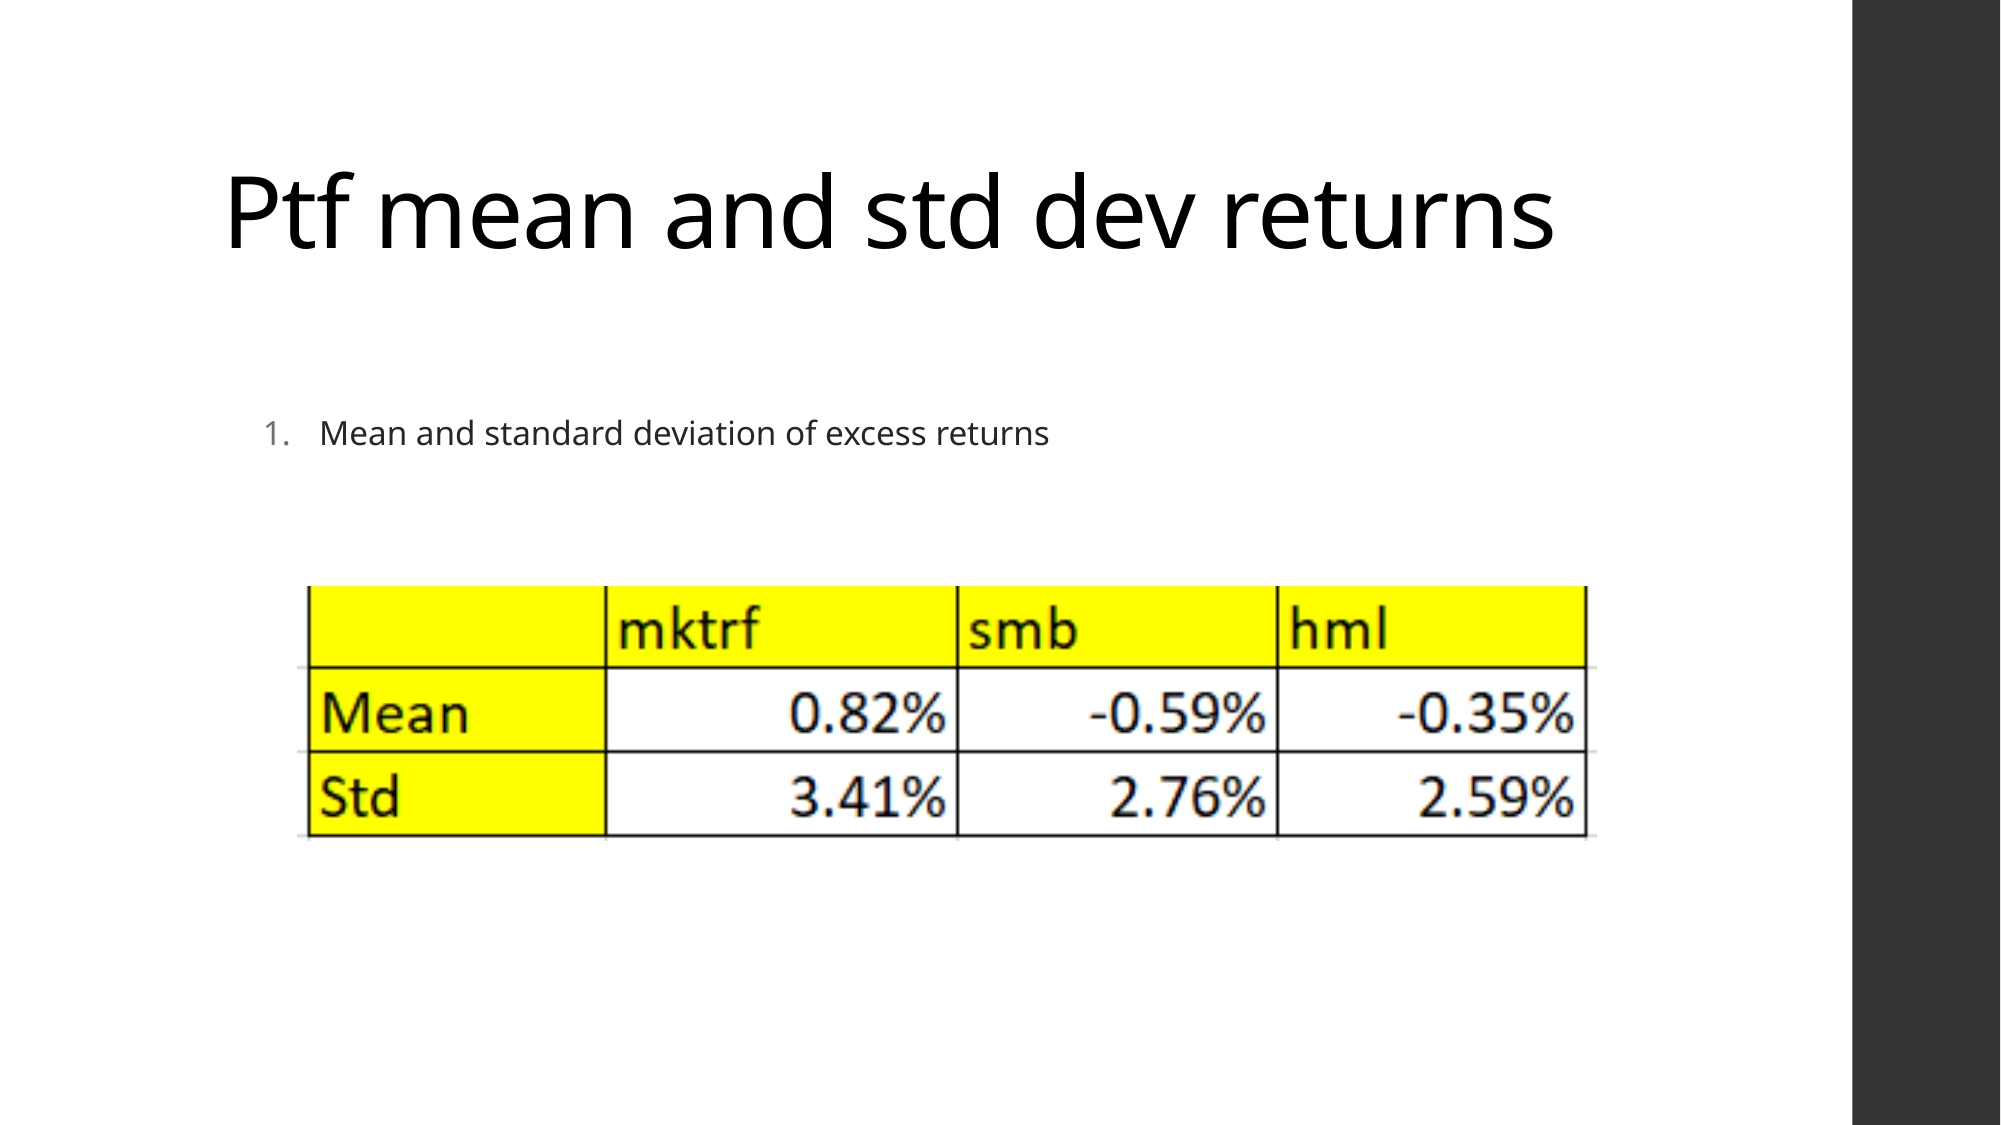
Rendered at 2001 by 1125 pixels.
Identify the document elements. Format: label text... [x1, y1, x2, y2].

title Ptf mean and std dev returns [206, 60, 1797, 278]
picture [297, 586, 1597, 841]
list Mean and standard deviation of excess returns [202, 102, 1613, 817]
